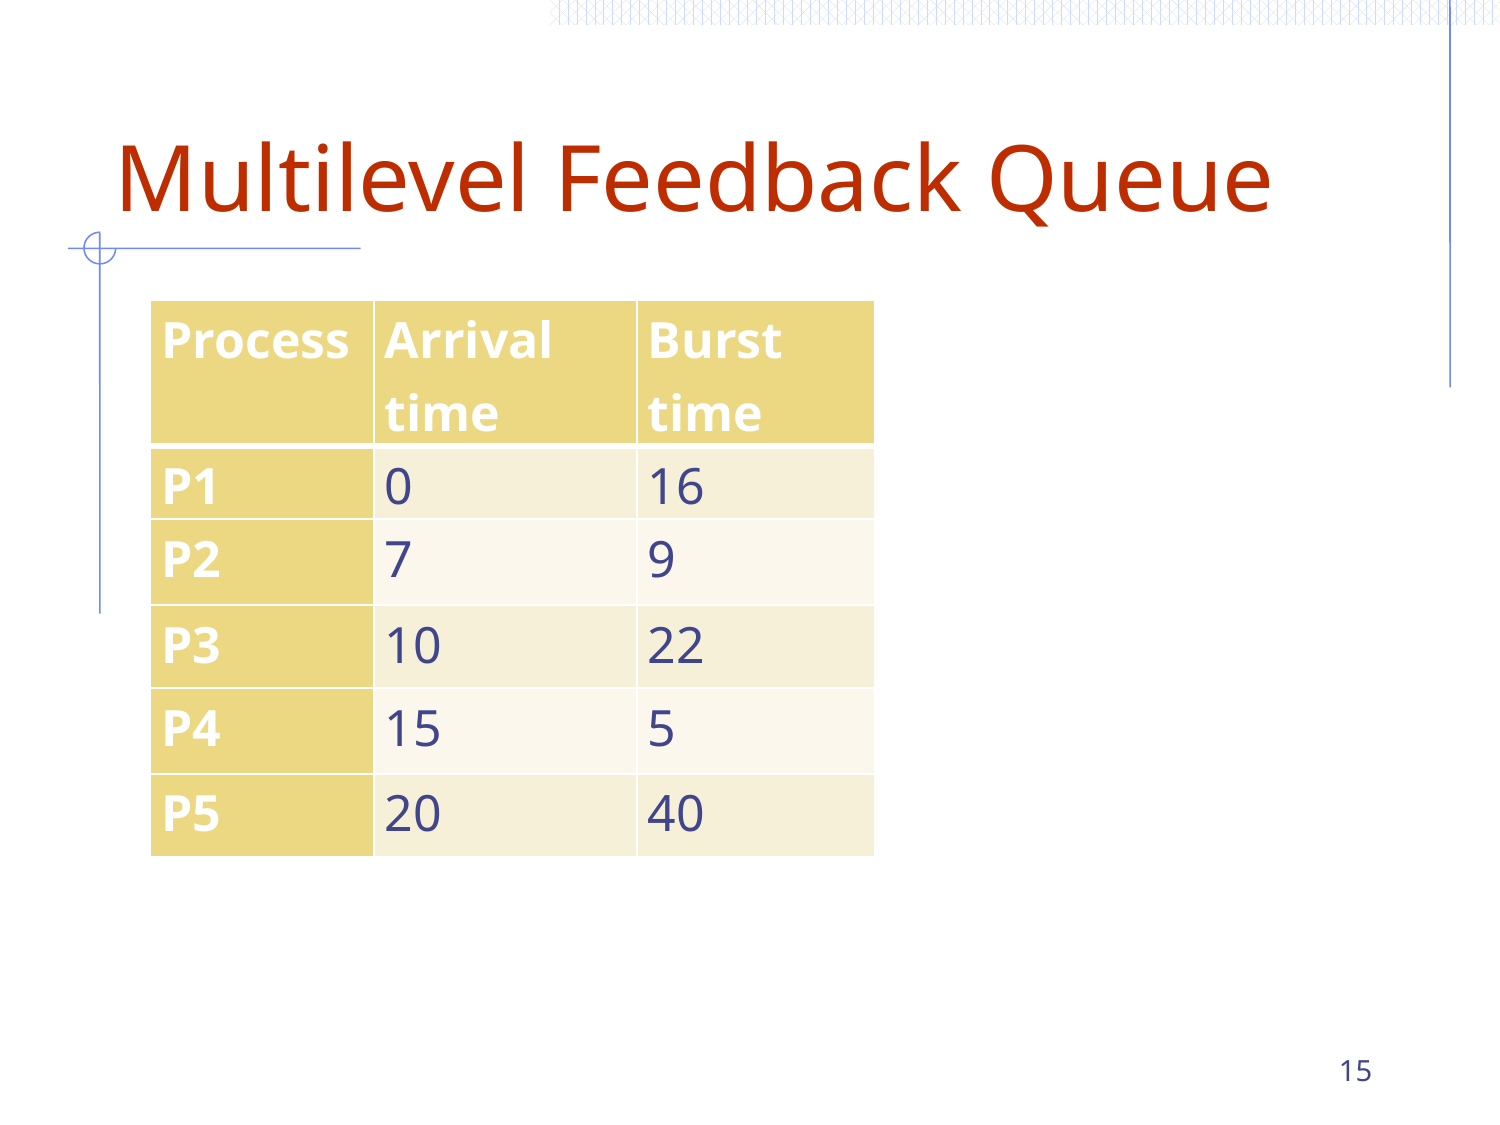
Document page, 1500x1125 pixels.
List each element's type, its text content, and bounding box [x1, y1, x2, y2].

table_cell P5 [151, 775, 373, 856]
table_header Process [151, 301, 373, 443]
table_cell P3 [151, 606, 373, 687]
table_header Arrival time [375, 301, 636, 443]
table_cell 0 [375, 449, 636, 518]
table_cell 20 [375, 775, 636, 856]
table_cell 15 [375, 689, 636, 773]
table_cell 22 [638, 606, 874, 687]
table_cell P2 [151, 520, 373, 604]
table_cell 10 [375, 606, 636, 687]
table_cell 40 [638, 775, 874, 856]
table_header Burst time [638, 301, 874, 443]
table_cell 5 [638, 689, 874, 773]
table_cell P4 [151, 689, 373, 773]
table_cell P1 [151, 449, 373, 518]
table_cell 16 [638, 449, 874, 518]
table_cell 9 [638, 520, 874, 604]
title Multilevel Feedback Queue [99, 50, 1375, 238]
slide_number 15 [1074, 1025, 1388, 1100]
table_cell 7 [375, 520, 636, 604]
